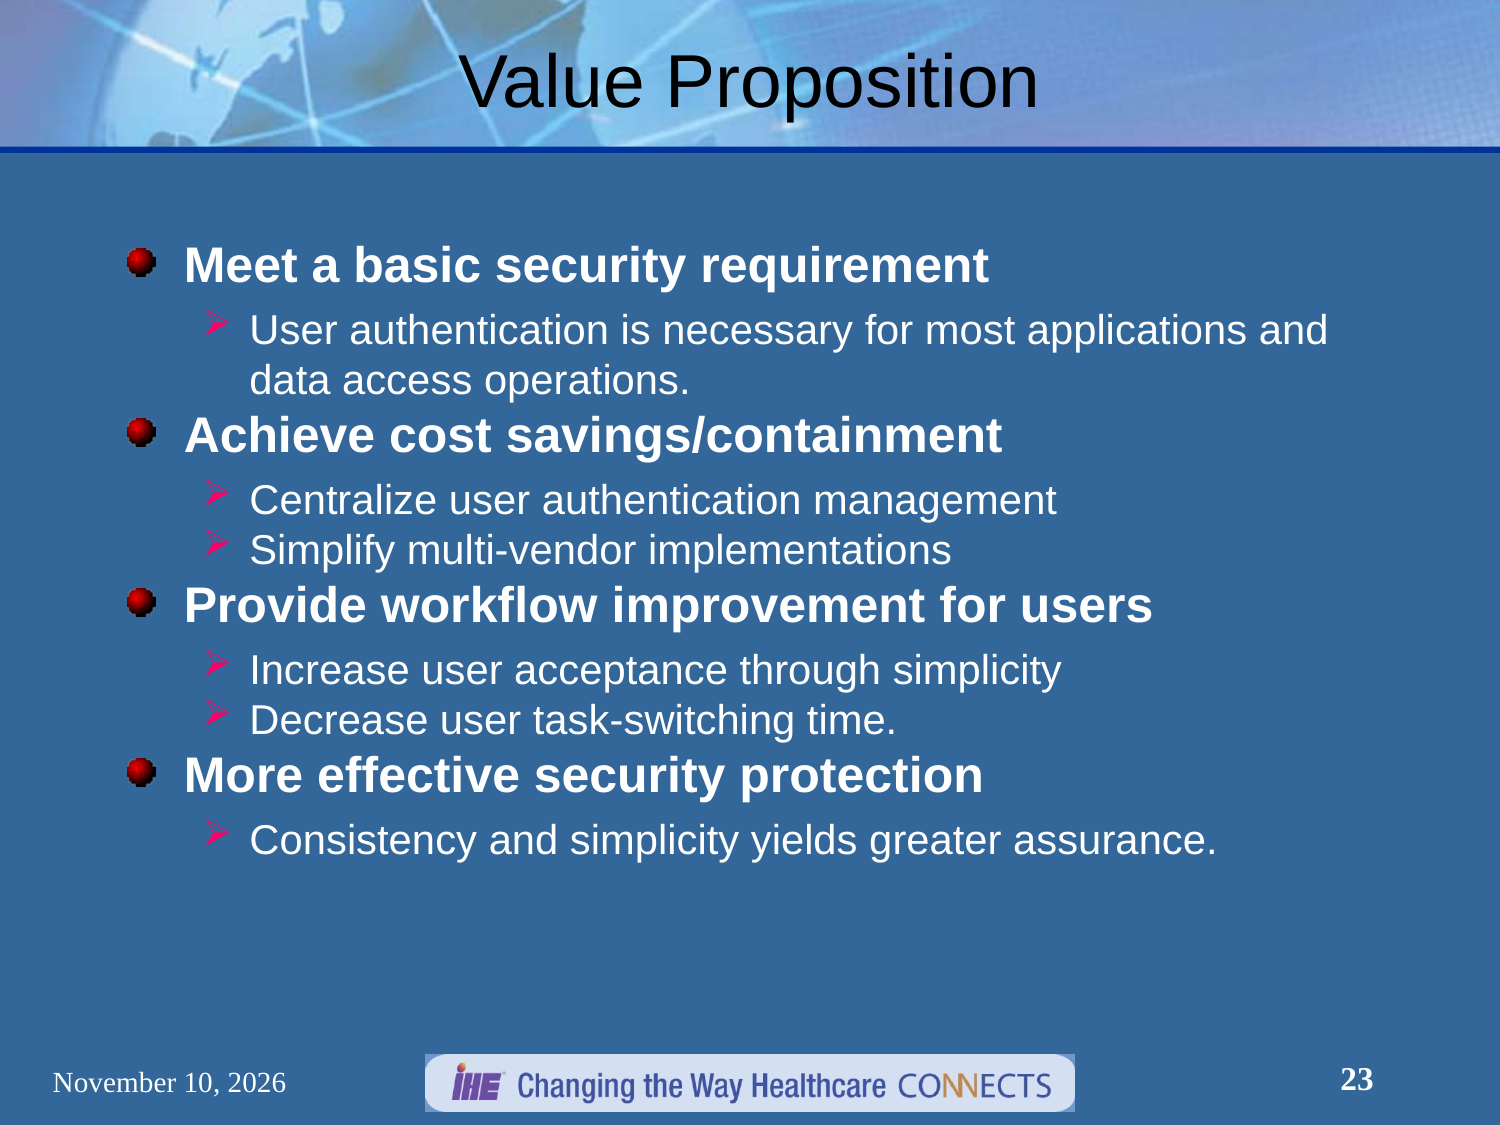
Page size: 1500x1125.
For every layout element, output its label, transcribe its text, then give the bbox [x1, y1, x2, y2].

title Value Proposition [112, 6, 1388, 148]
picture [127, 418, 156, 447]
picture [127, 588, 156, 617]
picture [0, 0, 1500, 146]
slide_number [37, 1042, 350, 1118]
picture [127, 248, 156, 277]
picture [127, 758, 156, 787]
picture [425, 1054, 1075, 1112]
slide_number 23 [1251, 1039, 1464, 1115]
list Meet a basic security requirement User authentication is necessary for most applications and data access operations. Achieve cost savings/containment Centralize user authentication management Simplify multi-vendor implementations Provide workflow improvement for users Increase user acceptance through simplicity Decrease user task-switching time. More effective security protection Consistency and simplicity yields greater assurance. [112, 224, 1388, 900]
